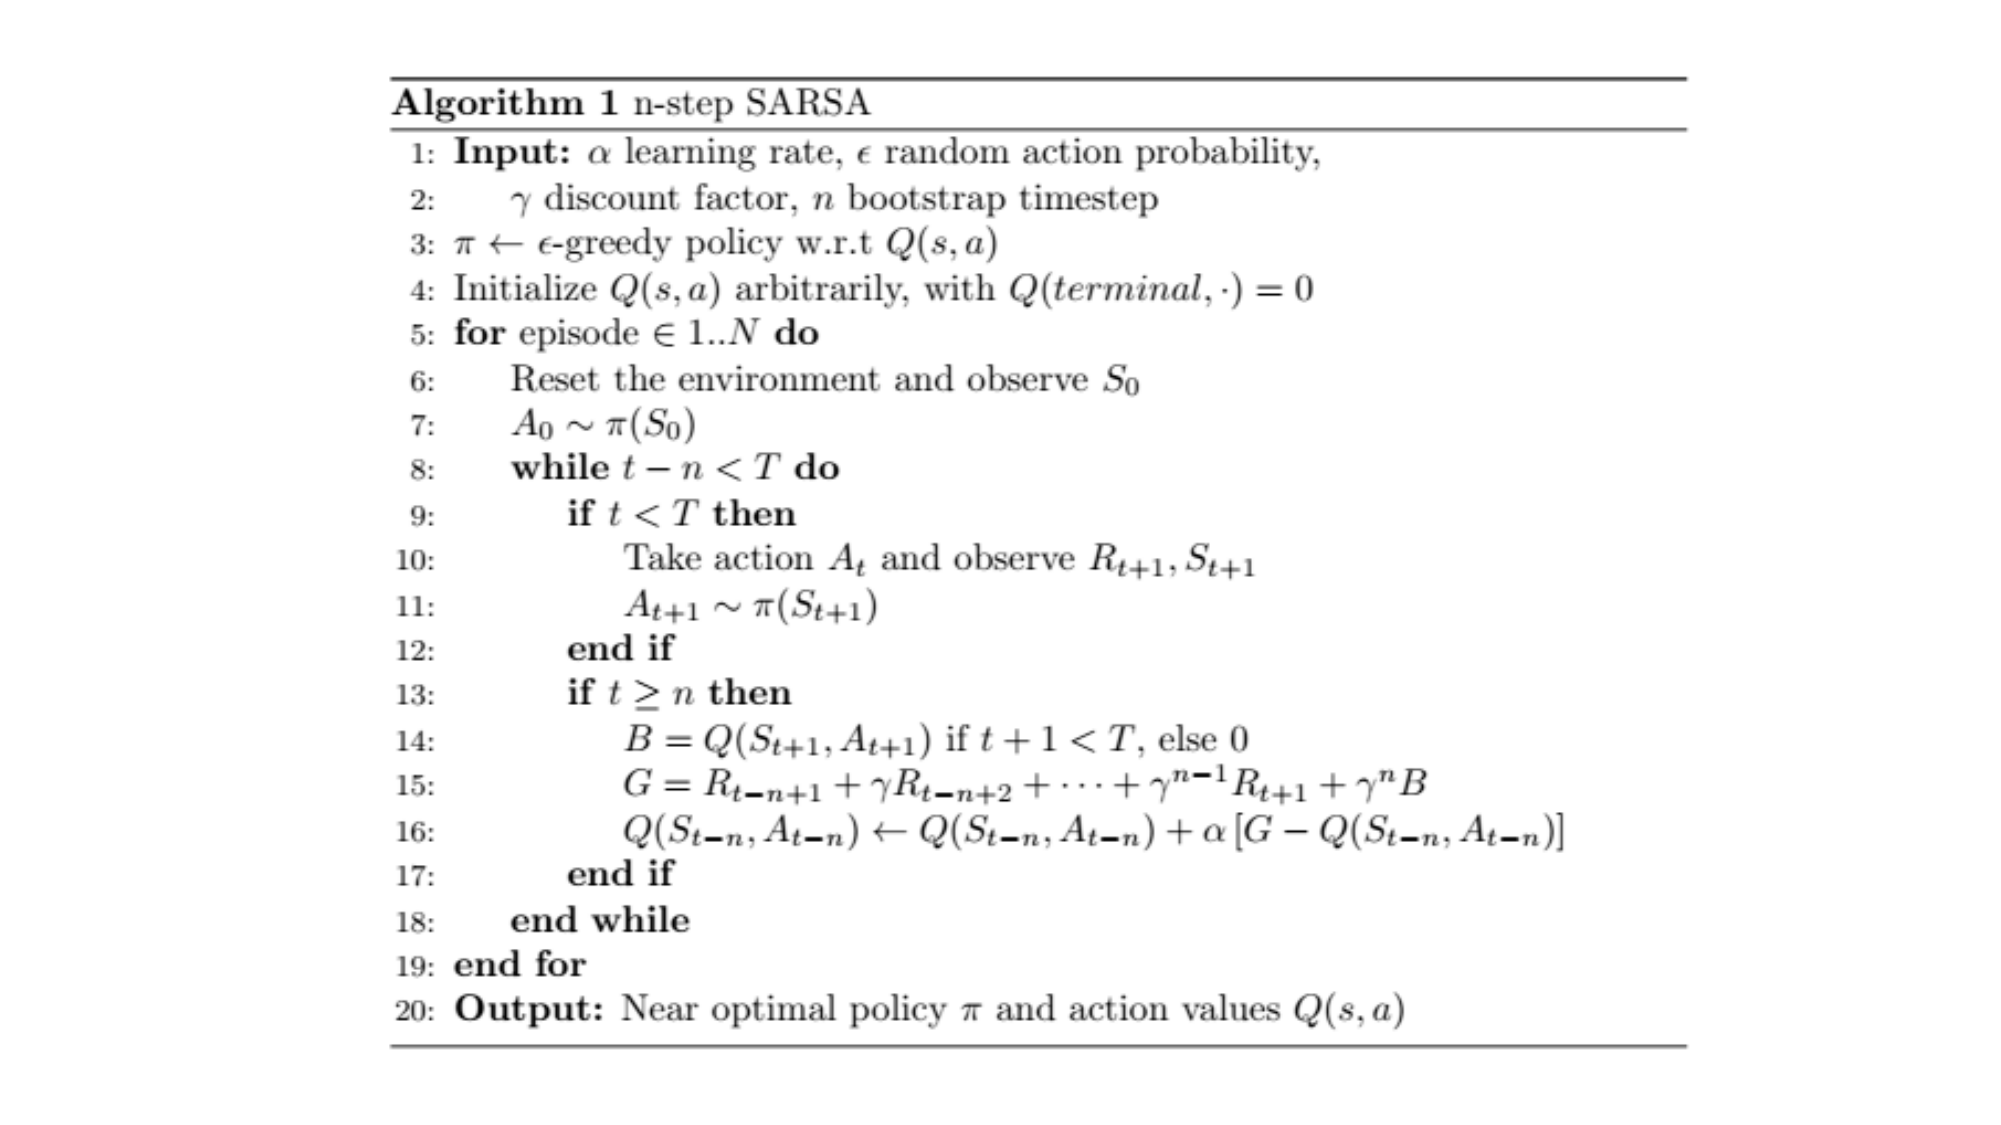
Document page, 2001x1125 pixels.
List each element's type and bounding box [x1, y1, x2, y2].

list [388, 70, 1697, 1055]
